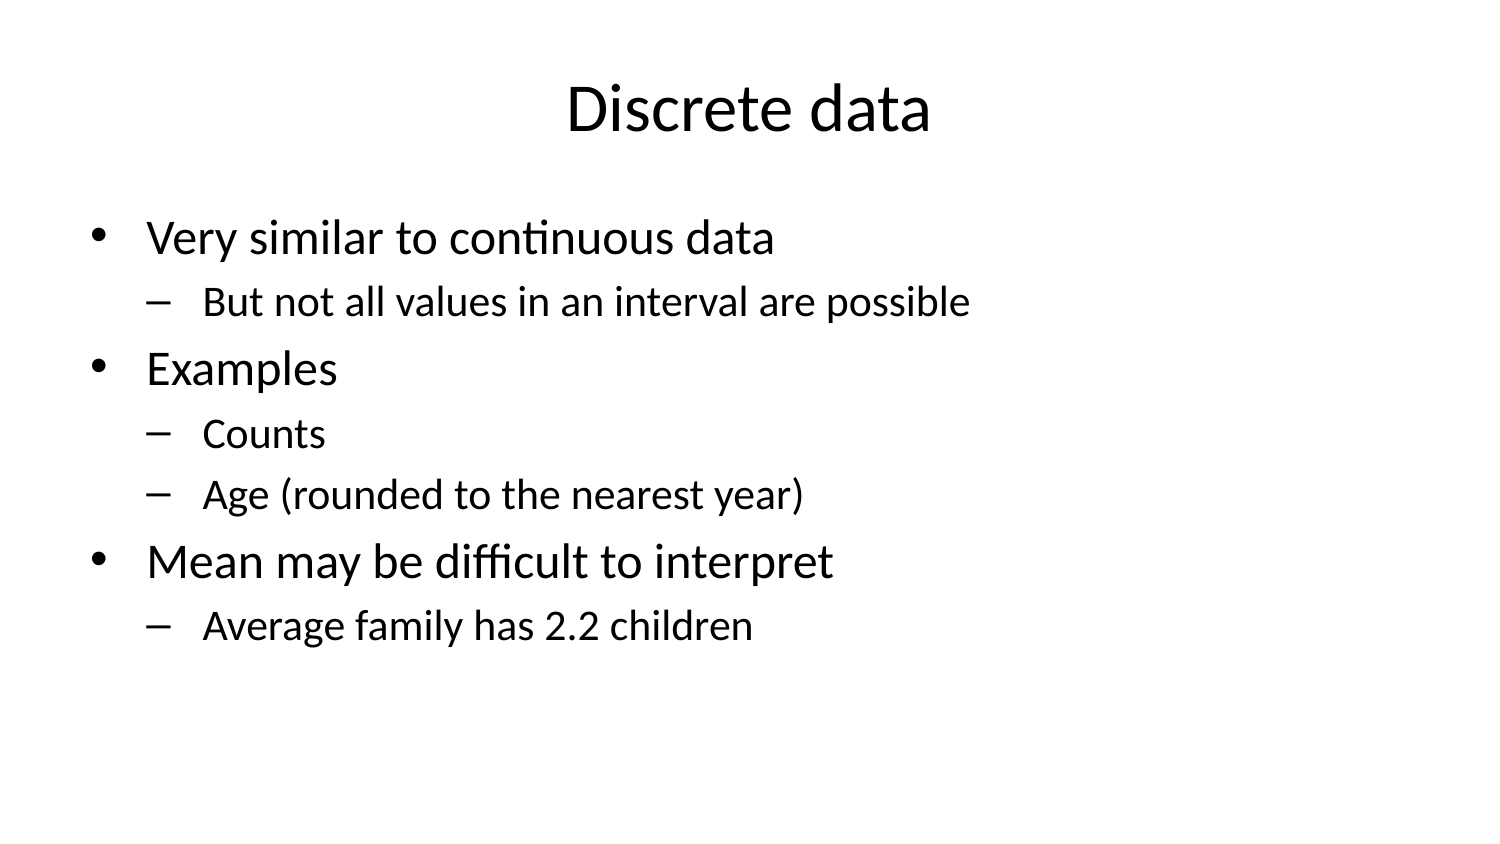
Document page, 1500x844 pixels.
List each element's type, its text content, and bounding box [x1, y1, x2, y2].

list Very similar to continuous data But not all values in an interval are possible Examples Counts Age (rounded to the nearest year) Mean may be difficult to interpret Average family has 2.2 children [75, 196, 1425, 754]
title Discrete data [75, 33, 1425, 175]
